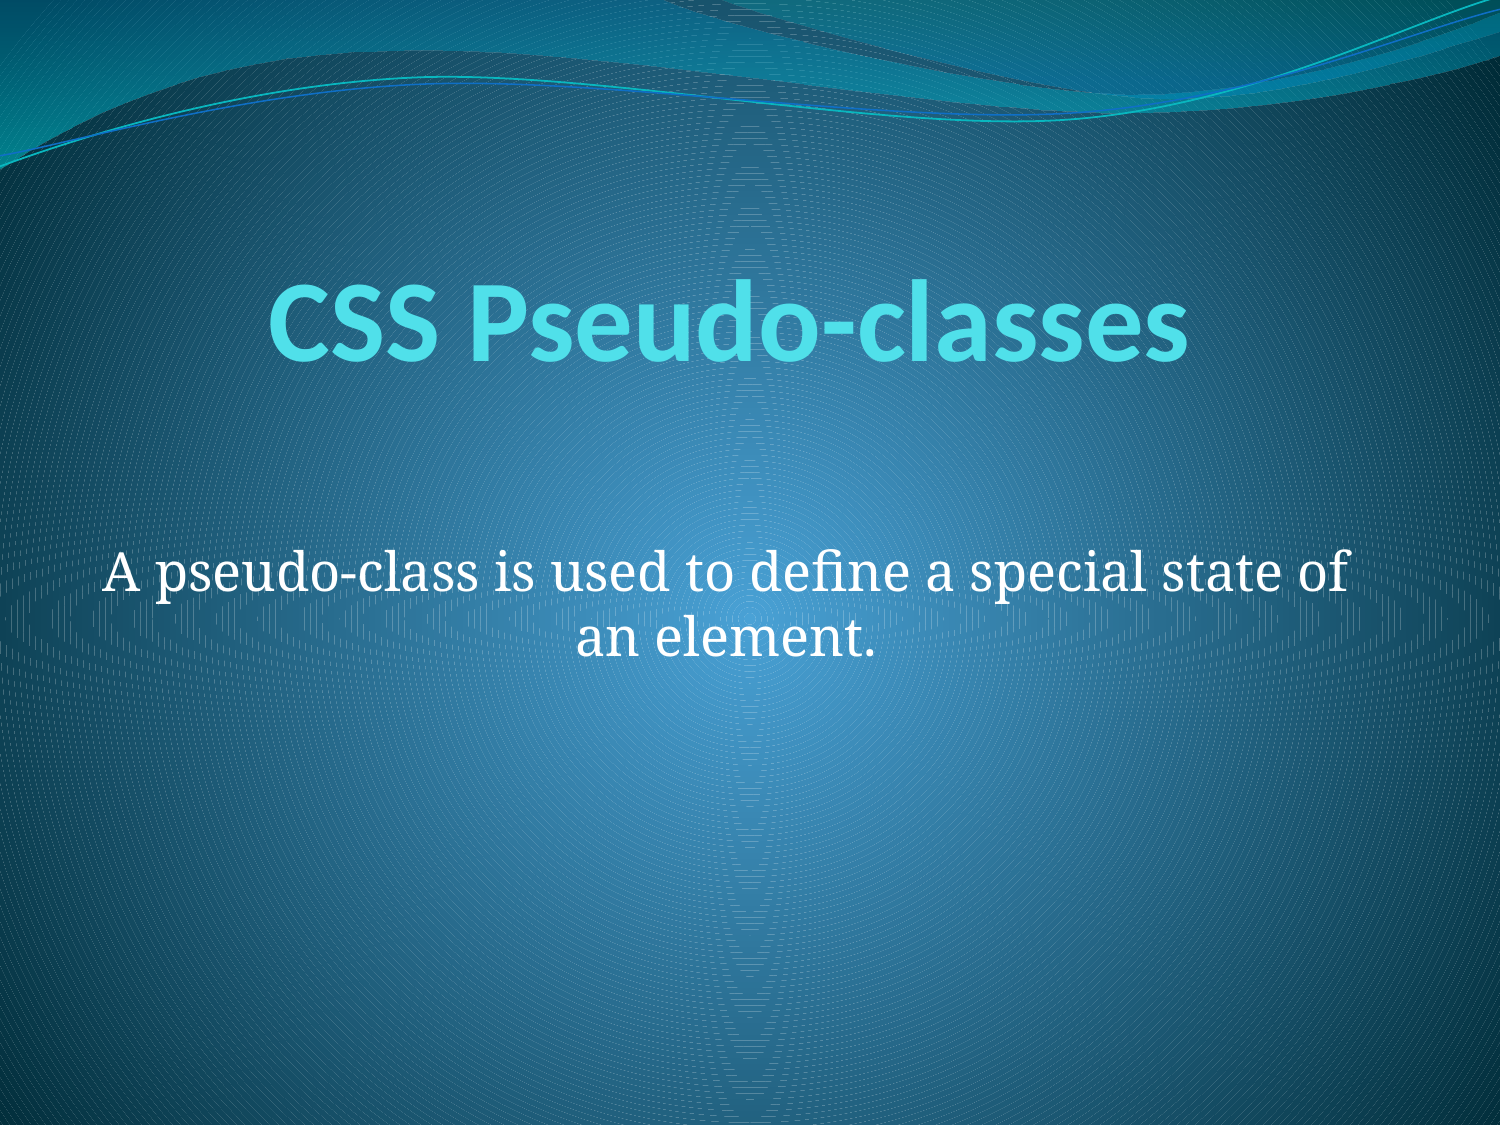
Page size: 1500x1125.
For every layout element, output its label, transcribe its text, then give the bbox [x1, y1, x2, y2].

subtitle A pseudo-class is used to define a special state of an element. [87, 529, 1376, 818]
title CSS Pseudo-classes [87, 224, 1376, 525]
